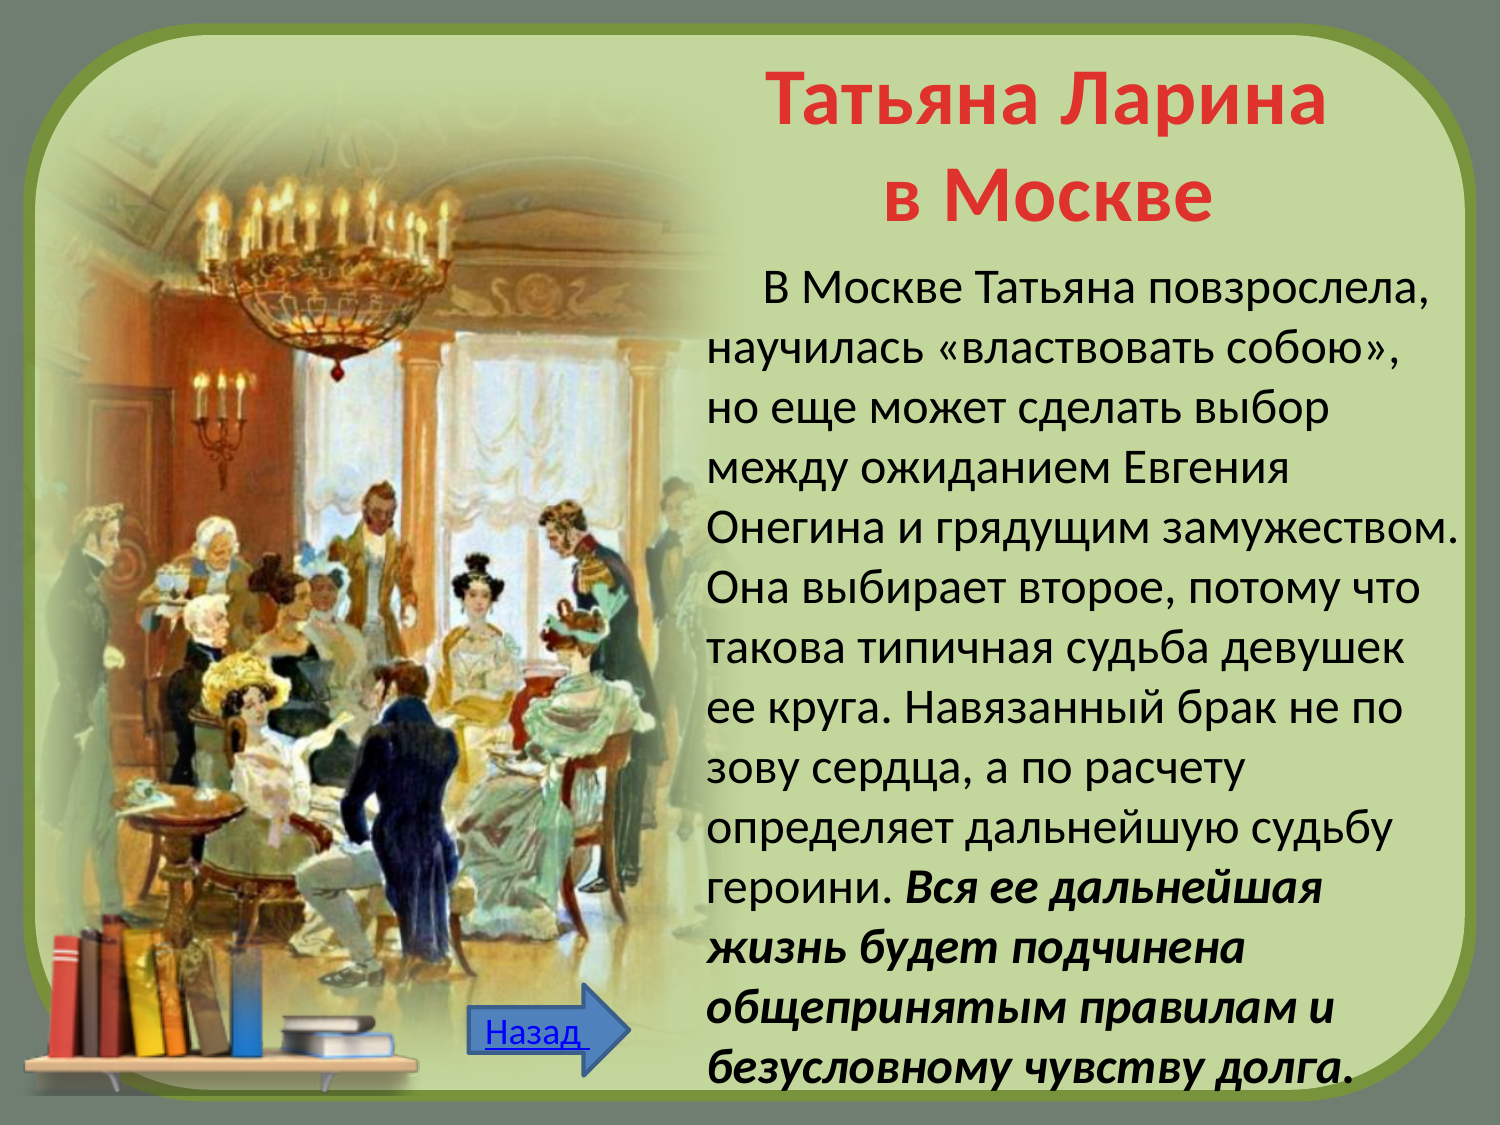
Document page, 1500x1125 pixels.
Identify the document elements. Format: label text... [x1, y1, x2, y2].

title Татьяна Ларина в Москве [667, 35, 1430, 246]
text_box В Москве Татьяна повзрослела, научилась «властвовать собою», но еще может сделать выбор между ожиданием Евгения Онегина и грядущим замужеством. Она выбирает второе, потому что такова типичная судьба девушек ее круга. Навязанный брак не по зову сердца, а по расчету определяет дальнейшую судьбу героини. Вся ее дальнейшая жизнь будет подчинена общепринятым правилам и безусловному чувству долга. [691, 246, 1477, 1125]
picture [0, 70, 755, 1096]
